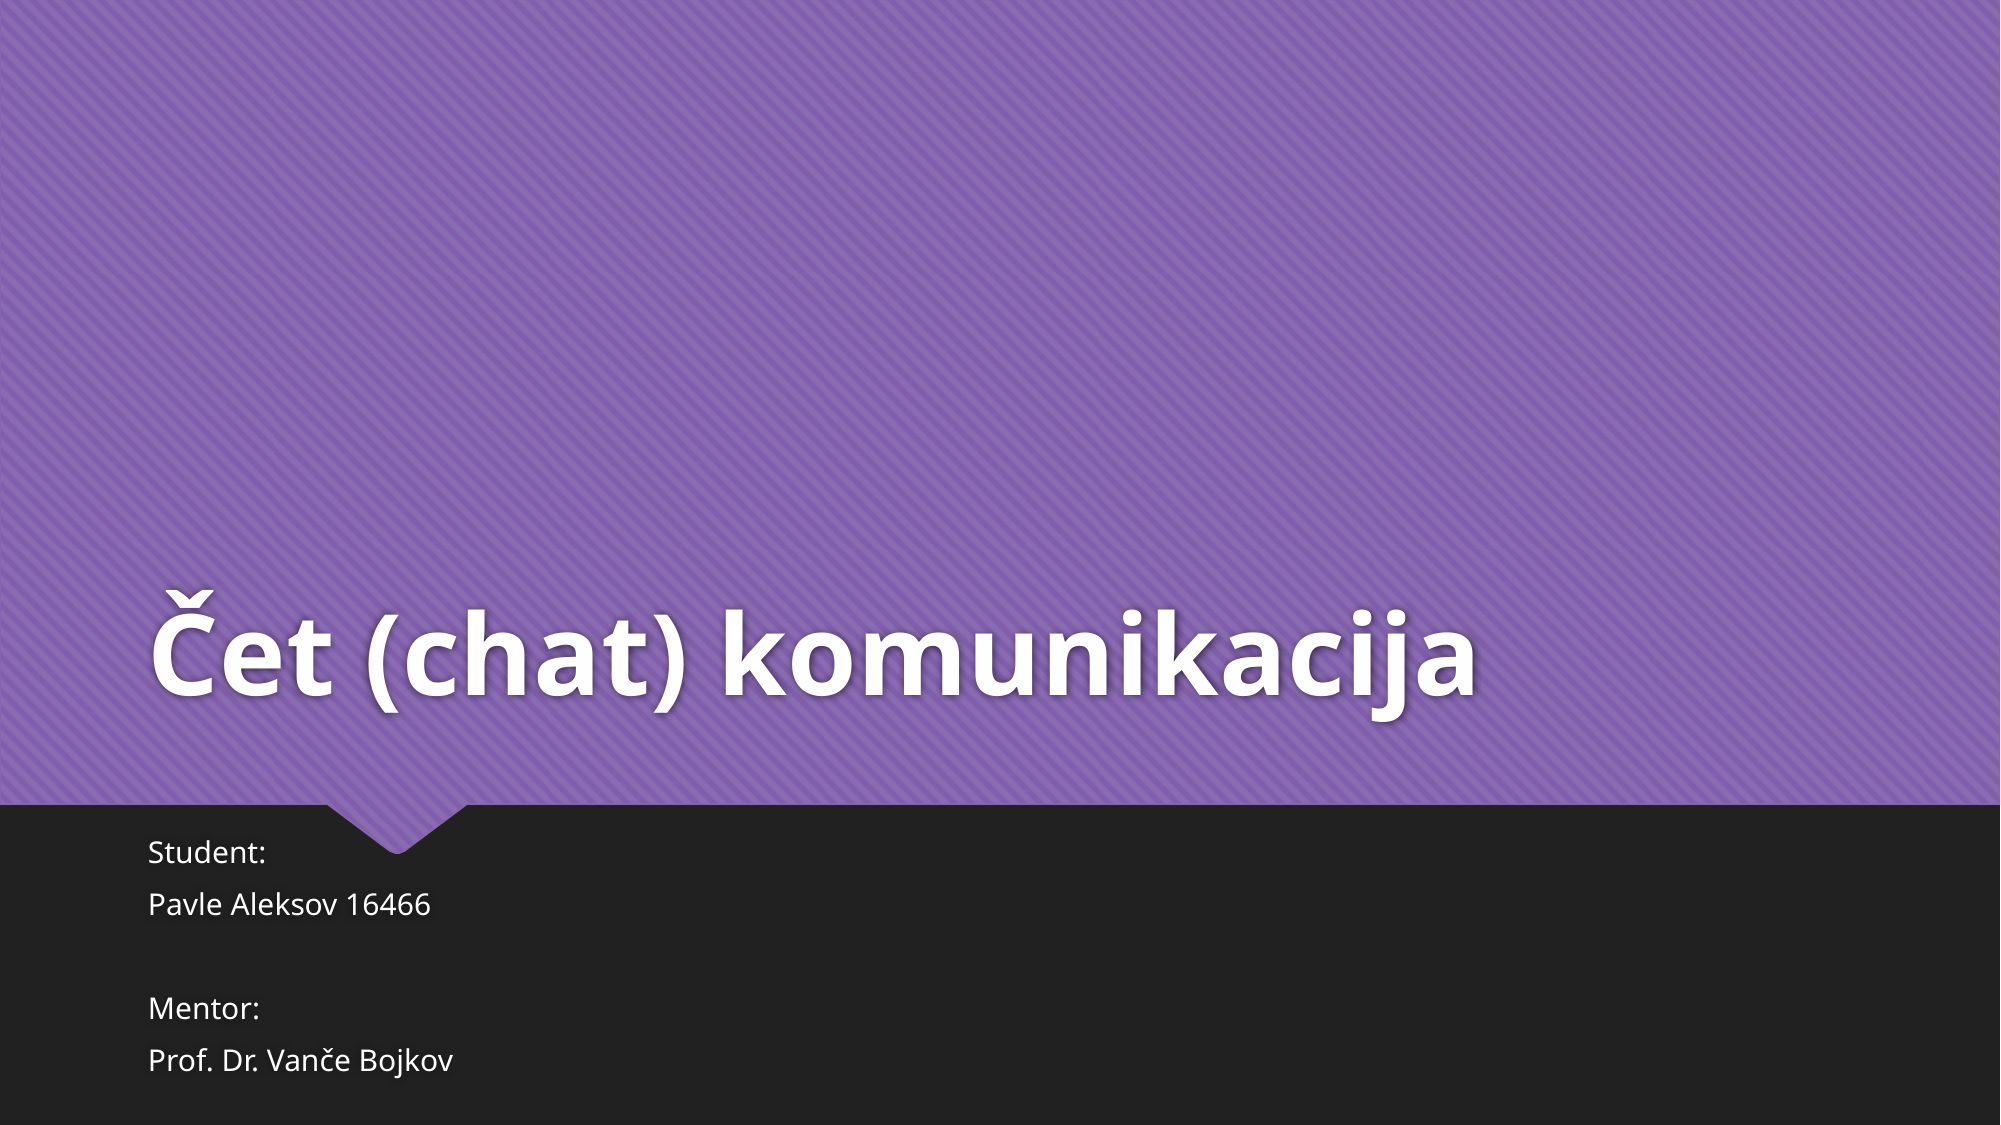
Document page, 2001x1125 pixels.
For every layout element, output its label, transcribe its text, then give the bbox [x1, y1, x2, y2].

subtitle Student: Pavle Aleksov 16466 Mentor: Prof. Dr. Vanče Bojkov [132, 826, 1868, 1086]
title Čet (chat) komunikacija [132, 237, 1868, 726]
